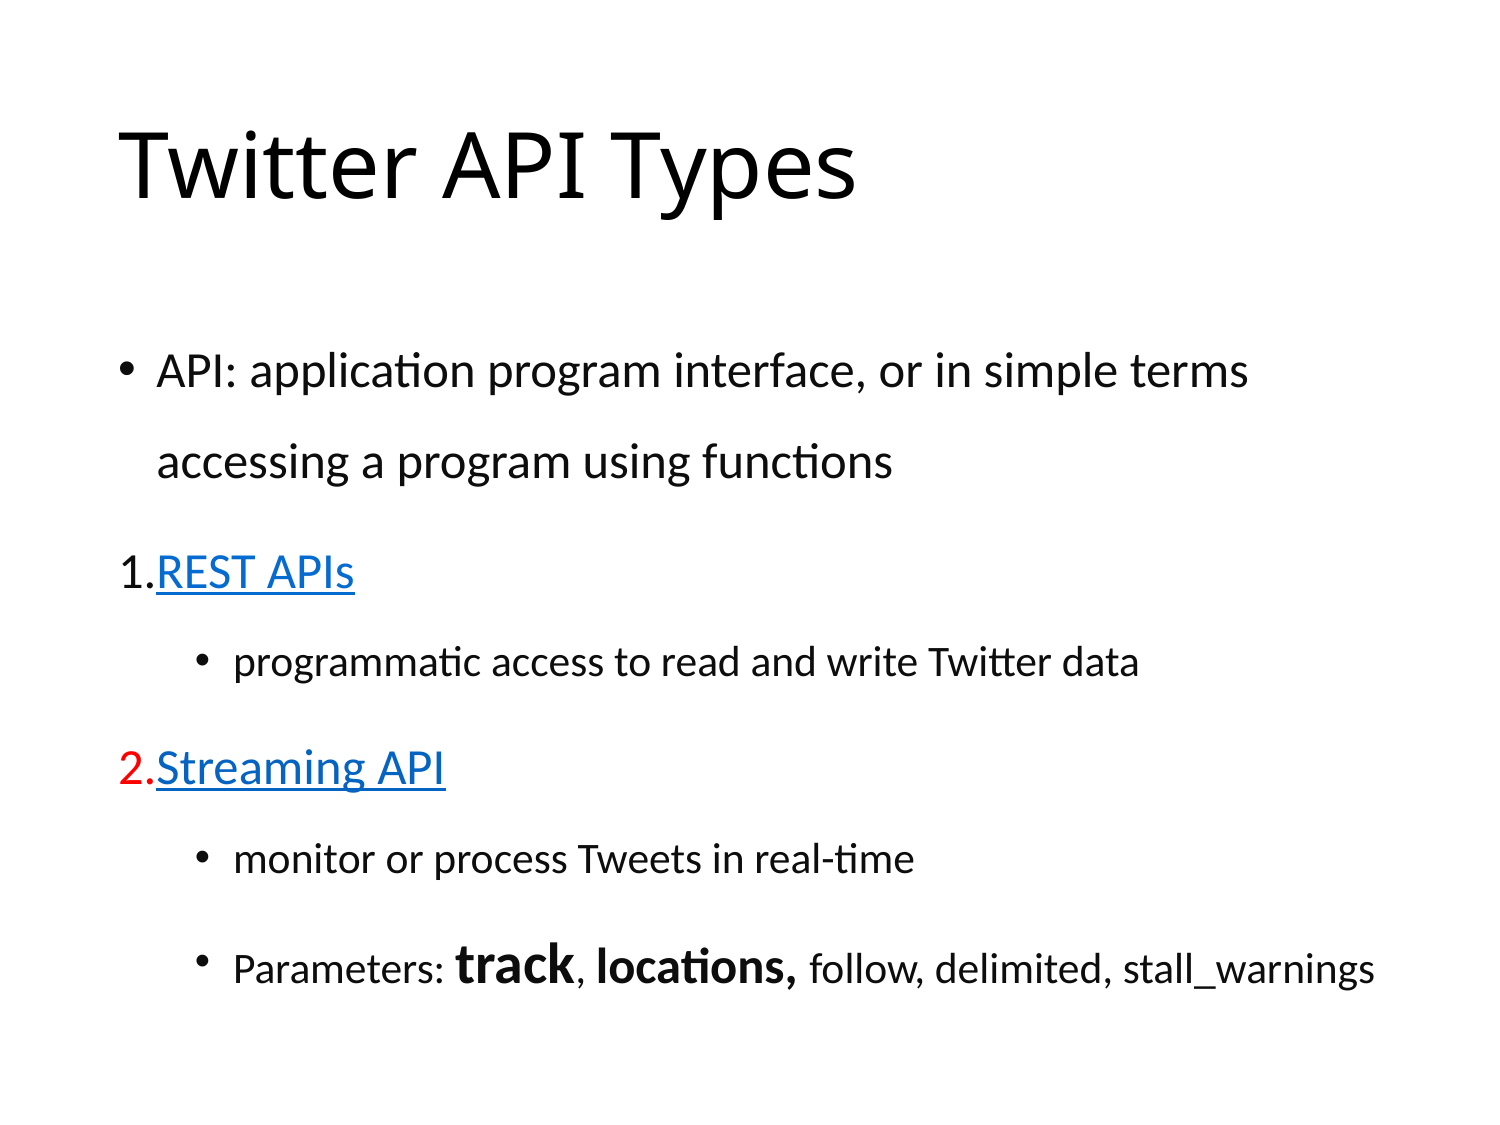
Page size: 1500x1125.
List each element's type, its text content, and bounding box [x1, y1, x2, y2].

list API: application program interface, or in simple terms accessing a program using functions REST APIs programmatic access to read and write Twitter data Streaming API monitor or process Tweets in real-time Parameters: track, locations, follow, delimited, stall_warnings [103, 299, 1397, 1014]
title Twitter API Types [103, 59, 1397, 278]
